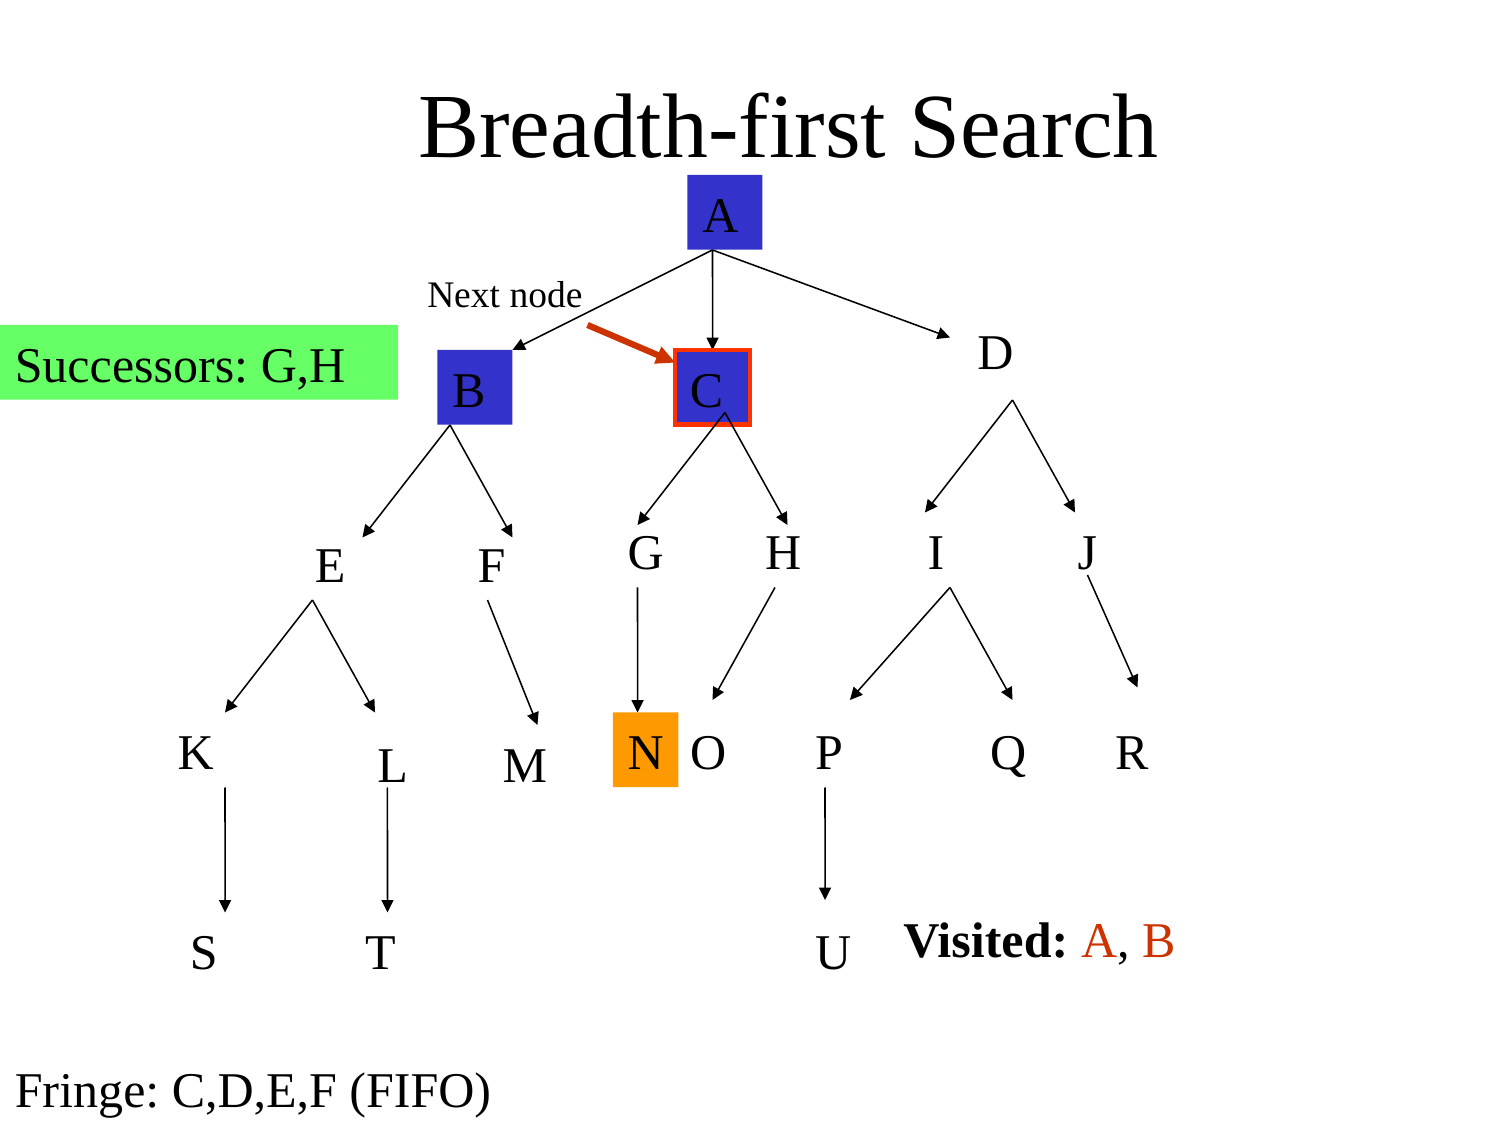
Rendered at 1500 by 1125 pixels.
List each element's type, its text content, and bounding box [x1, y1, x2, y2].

text_box U [800, 912, 866, 988]
text_box Q [975, 712, 1041, 788]
text_box O [675, 712, 741, 788]
text_box Fringe: C,D,E,F (FIFO) [0, 1049, 525, 1125]
text_box N [612, 712, 675, 788]
text_box E [299, 524, 363, 600]
text_box I [912, 512, 960, 588]
text_box R [1100, 712, 1164, 788]
text_box [706, 251, 719, 349]
text_box [587, 324, 676, 364]
text_box [949, 587, 1013, 700]
text_box T [350, 912, 411, 988]
text_box [712, 587, 776, 700]
text_box [487, 599, 539, 724]
text_box [631, 587, 644, 712]
text_box [513, 323, 567, 350]
text_box [225, 600, 312, 712]
text_box [1012, 399, 1075, 512]
text_box A [687, 185, 763, 250]
text_box C [674, 349, 750, 425]
text_box [363, 426, 450, 538]
text_box [218, 787, 232, 912]
text_box [849, 588, 950, 700]
text_box K [162, 712, 229, 788]
text_box [381, 787, 394, 912]
text_box L [362, 724, 413, 800]
text_box D [962, 312, 1029, 388]
text_box G [612, 512, 679, 588]
text_box [818, 787, 832, 901]
text_box H [750, 512, 816, 588]
text_box Breadth-first Search [200, 50, 1350, 185]
text_box F [462, 524, 521, 600]
text_box B [437, 349, 513, 425]
text_box Next node [412, 262, 598, 323]
text_box [712, 249, 950, 340]
text_box M [487, 724, 562, 800]
text_box P [800, 712, 858, 788]
text_box J [1062, 512, 1112, 588]
text_box [312, 599, 376, 713]
text_box [925, 400, 1012, 512]
text_box S [175, 912, 233, 988]
text_box [1087, 574, 1139, 688]
text_box Successors: G,H [0, 324, 399, 400]
text_box Visited: A, B [888, 899, 1216, 975]
